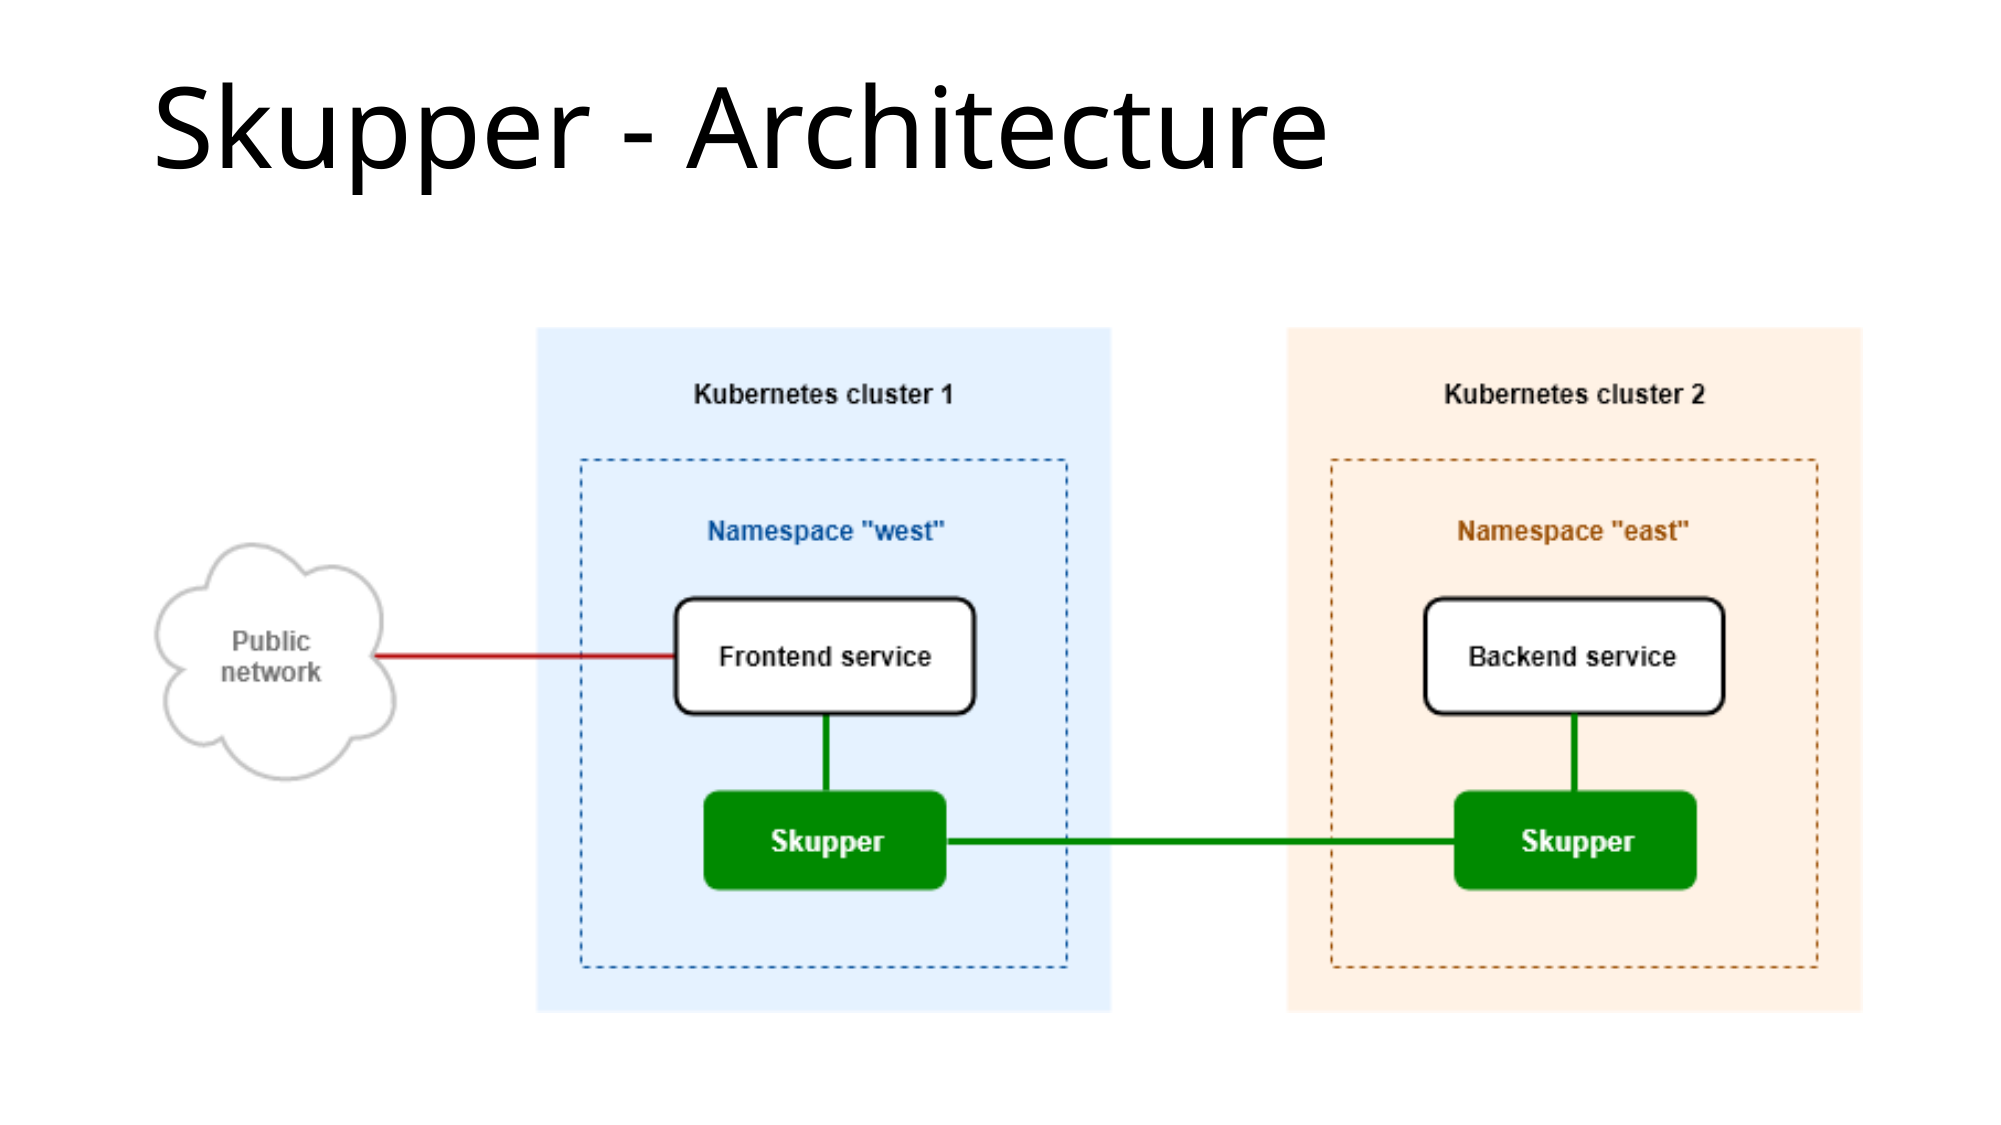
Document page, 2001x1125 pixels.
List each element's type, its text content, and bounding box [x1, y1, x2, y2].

text_box Skupper - Architecture [137, 47, 1863, 201]
picture [137, 326, 1863, 1013]
